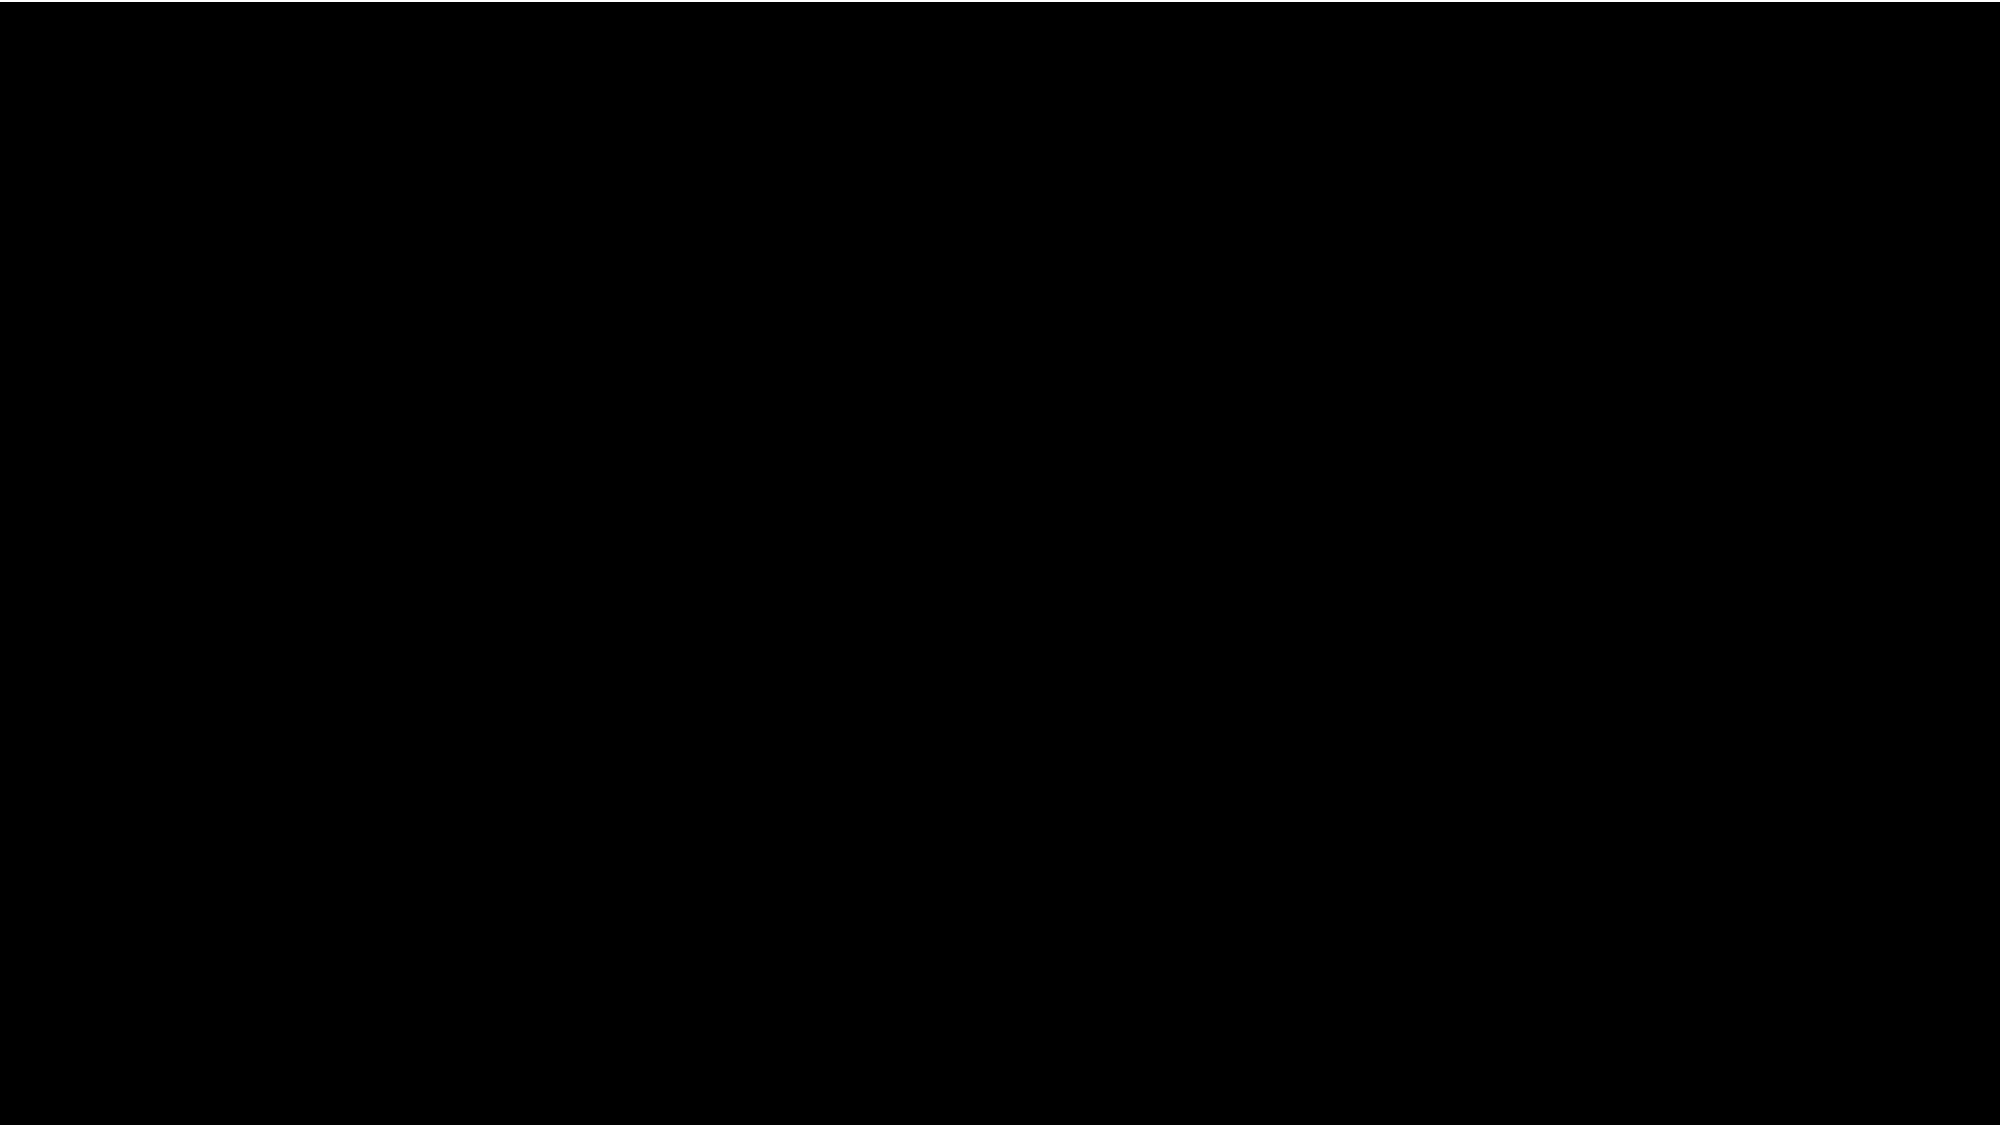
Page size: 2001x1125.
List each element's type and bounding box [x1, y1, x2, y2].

text_box [0, 1, 2000, 1125]
